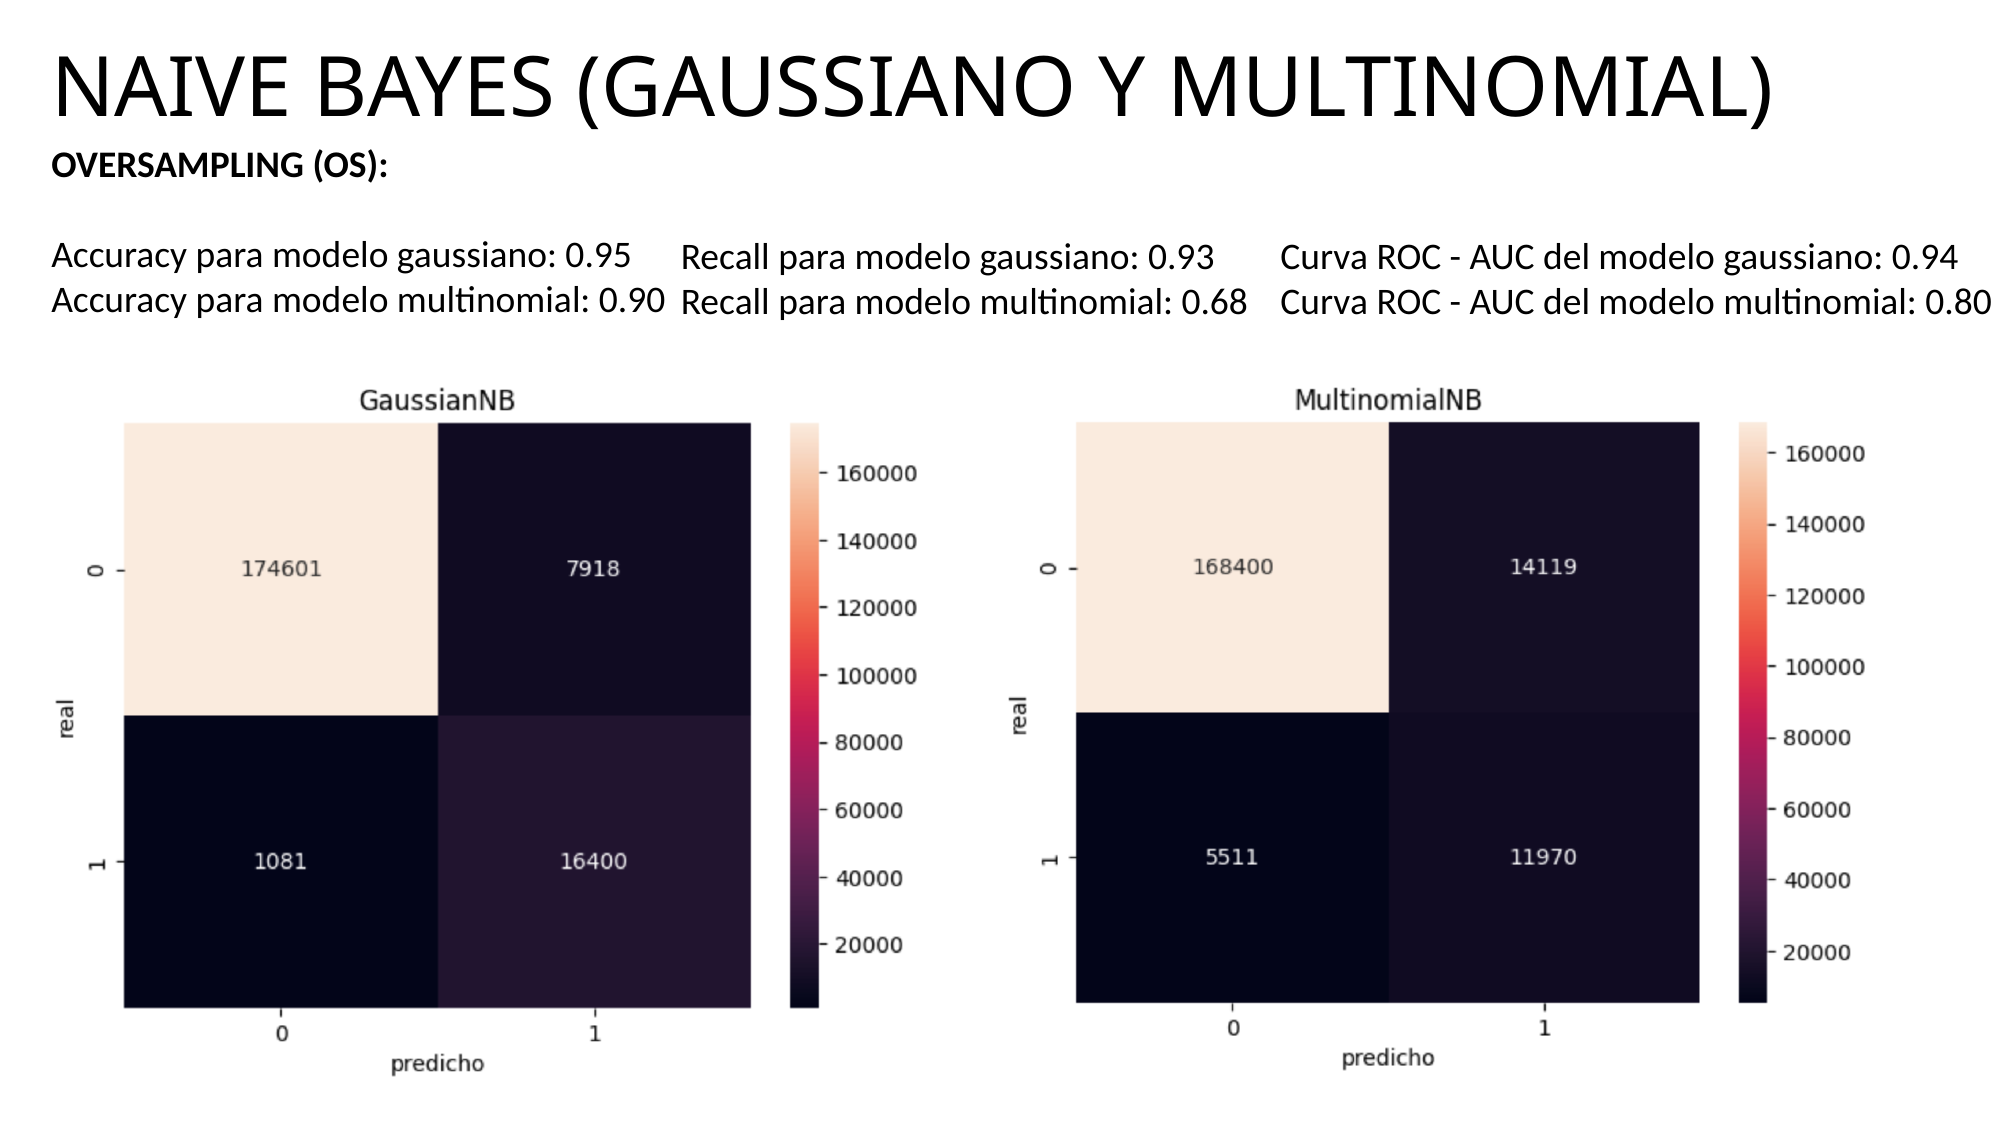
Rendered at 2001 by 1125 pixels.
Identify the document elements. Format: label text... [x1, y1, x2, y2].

text_box OVERSAMPLING (OS): Accuracy para modelo gaussiano: 0.95 Accuracy para modelo multinomial: 0.90 [36, 132, 917, 328]
text_box Recall para modelo gaussiano: 0.93 Recall para modelo multinomial: 0.68 [516, 224, 1517, 375]
text_box NAIVE BAYES (GAUSSIANO Y MULTINOMIAL) [36, 37, 1883, 143]
text_box Curva ROC - AUC del modelo gaussiano: 0.94 Curva ROC - AUC del modelo multinomial: 0.80 [1115, 224, 2000, 330]
picture [43, 375, 924, 1082]
picture [999, 381, 1875, 1076]
